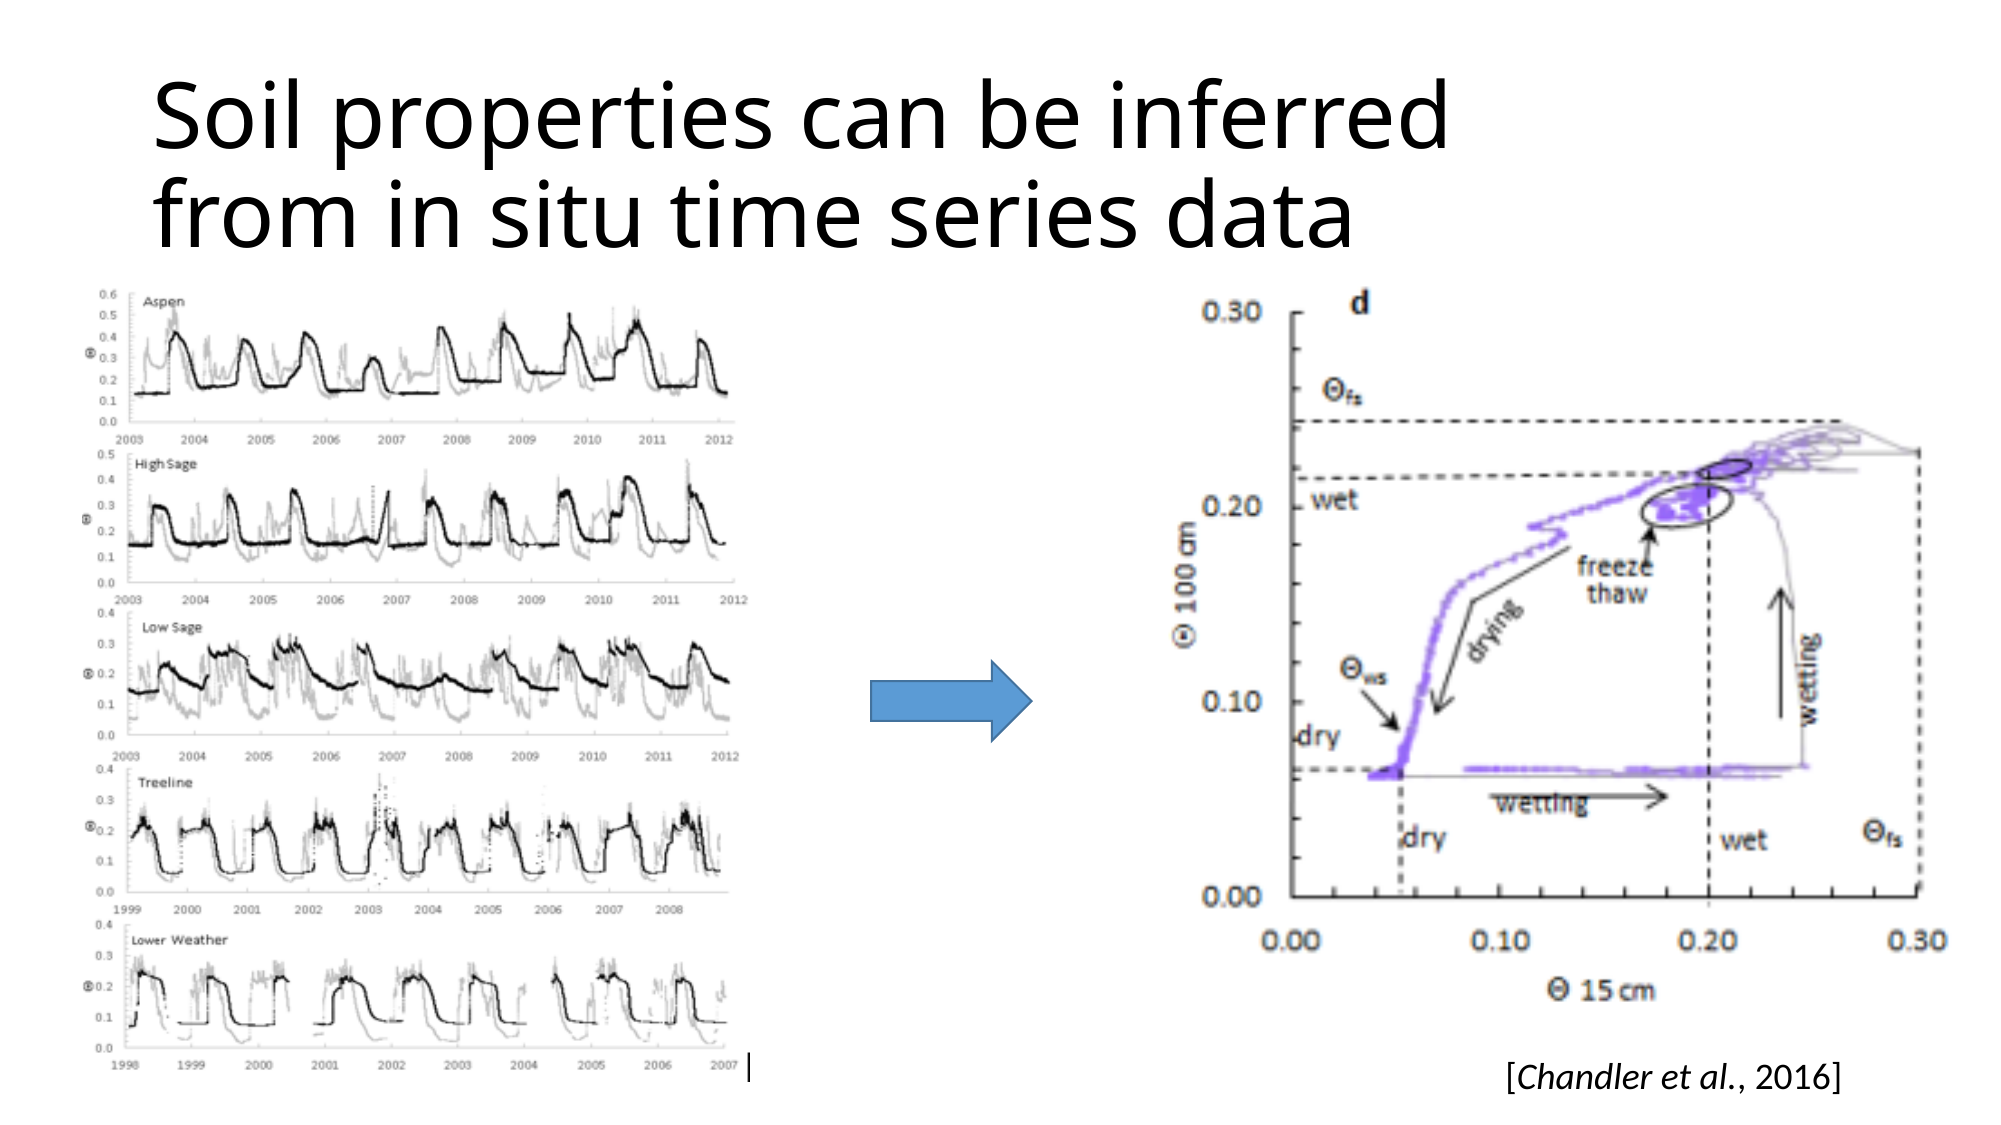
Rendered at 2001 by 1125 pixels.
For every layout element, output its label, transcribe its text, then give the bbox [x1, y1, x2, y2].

title Soil properties can be inferred from in situ time series data [137, 59, 1863, 278]
picture [1152, 261, 2000, 1023]
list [82, 277, 750, 1082]
text_box [Chandler et al., 2016] [1490, 1044, 1863, 1105]
text_box [870, 658, 1034, 744]
